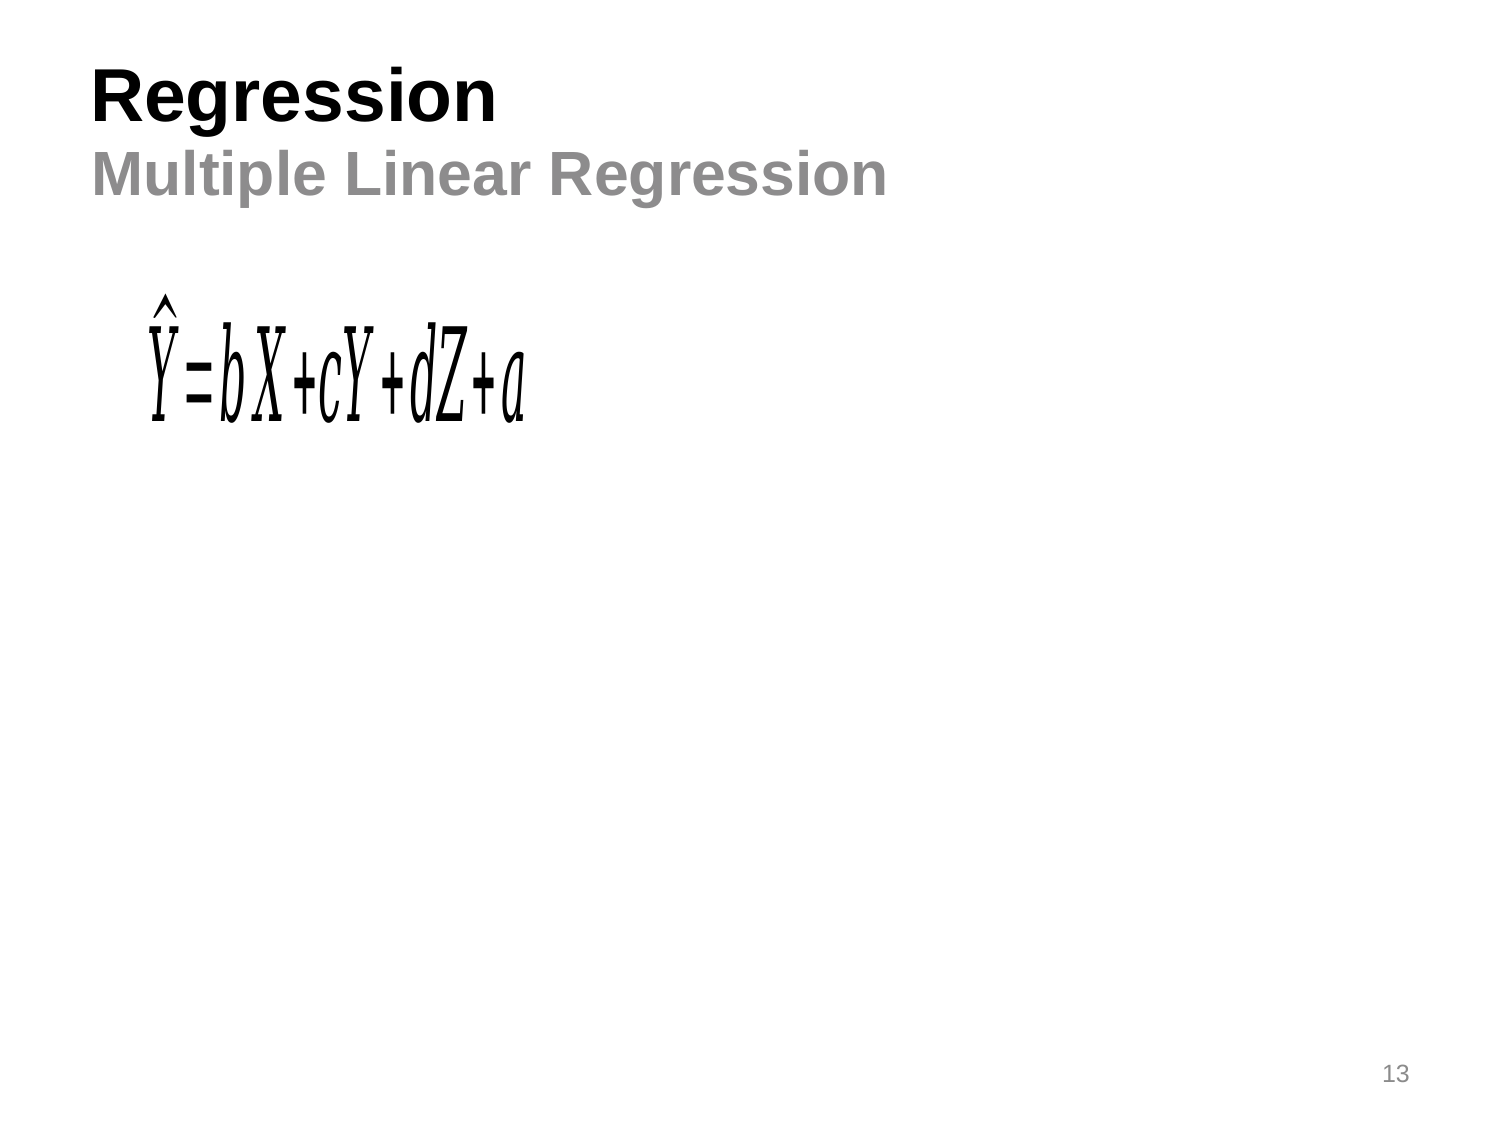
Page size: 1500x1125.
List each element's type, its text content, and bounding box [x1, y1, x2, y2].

slide_number 13 [1074, 1042, 1425, 1103]
list Multiple Linear Regression [76, 125, 1424, 201]
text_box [147, 282, 526, 622]
title Regression [75, 45, 1424, 138]
